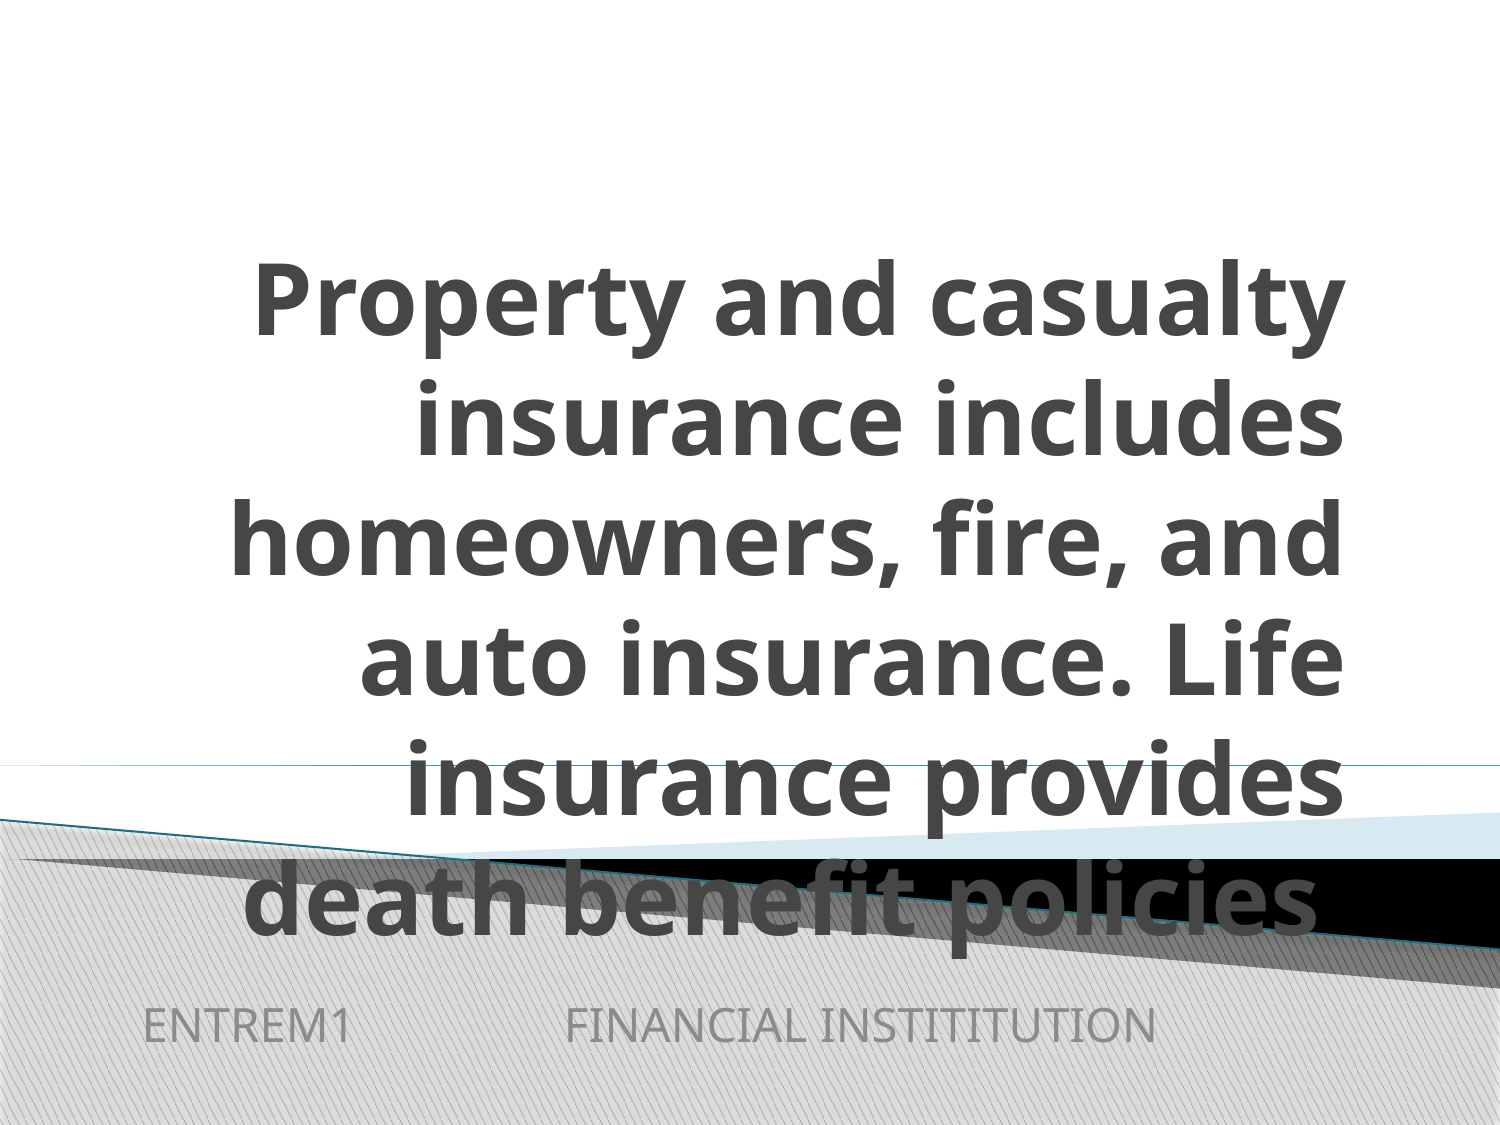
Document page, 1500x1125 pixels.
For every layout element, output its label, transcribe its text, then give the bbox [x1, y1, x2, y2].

picture [5, 859, 87, 866]
title Property and casualty insurance includes homeowners, fire, and auto insurance. Life insurance provides death benefit policies [87, 37, 1363, 963]
text_box ENTREM1 FINANCIAL INSTITITUTION [124, 987, 1175, 1075]
picture [1206, 939, 1500, 989]
